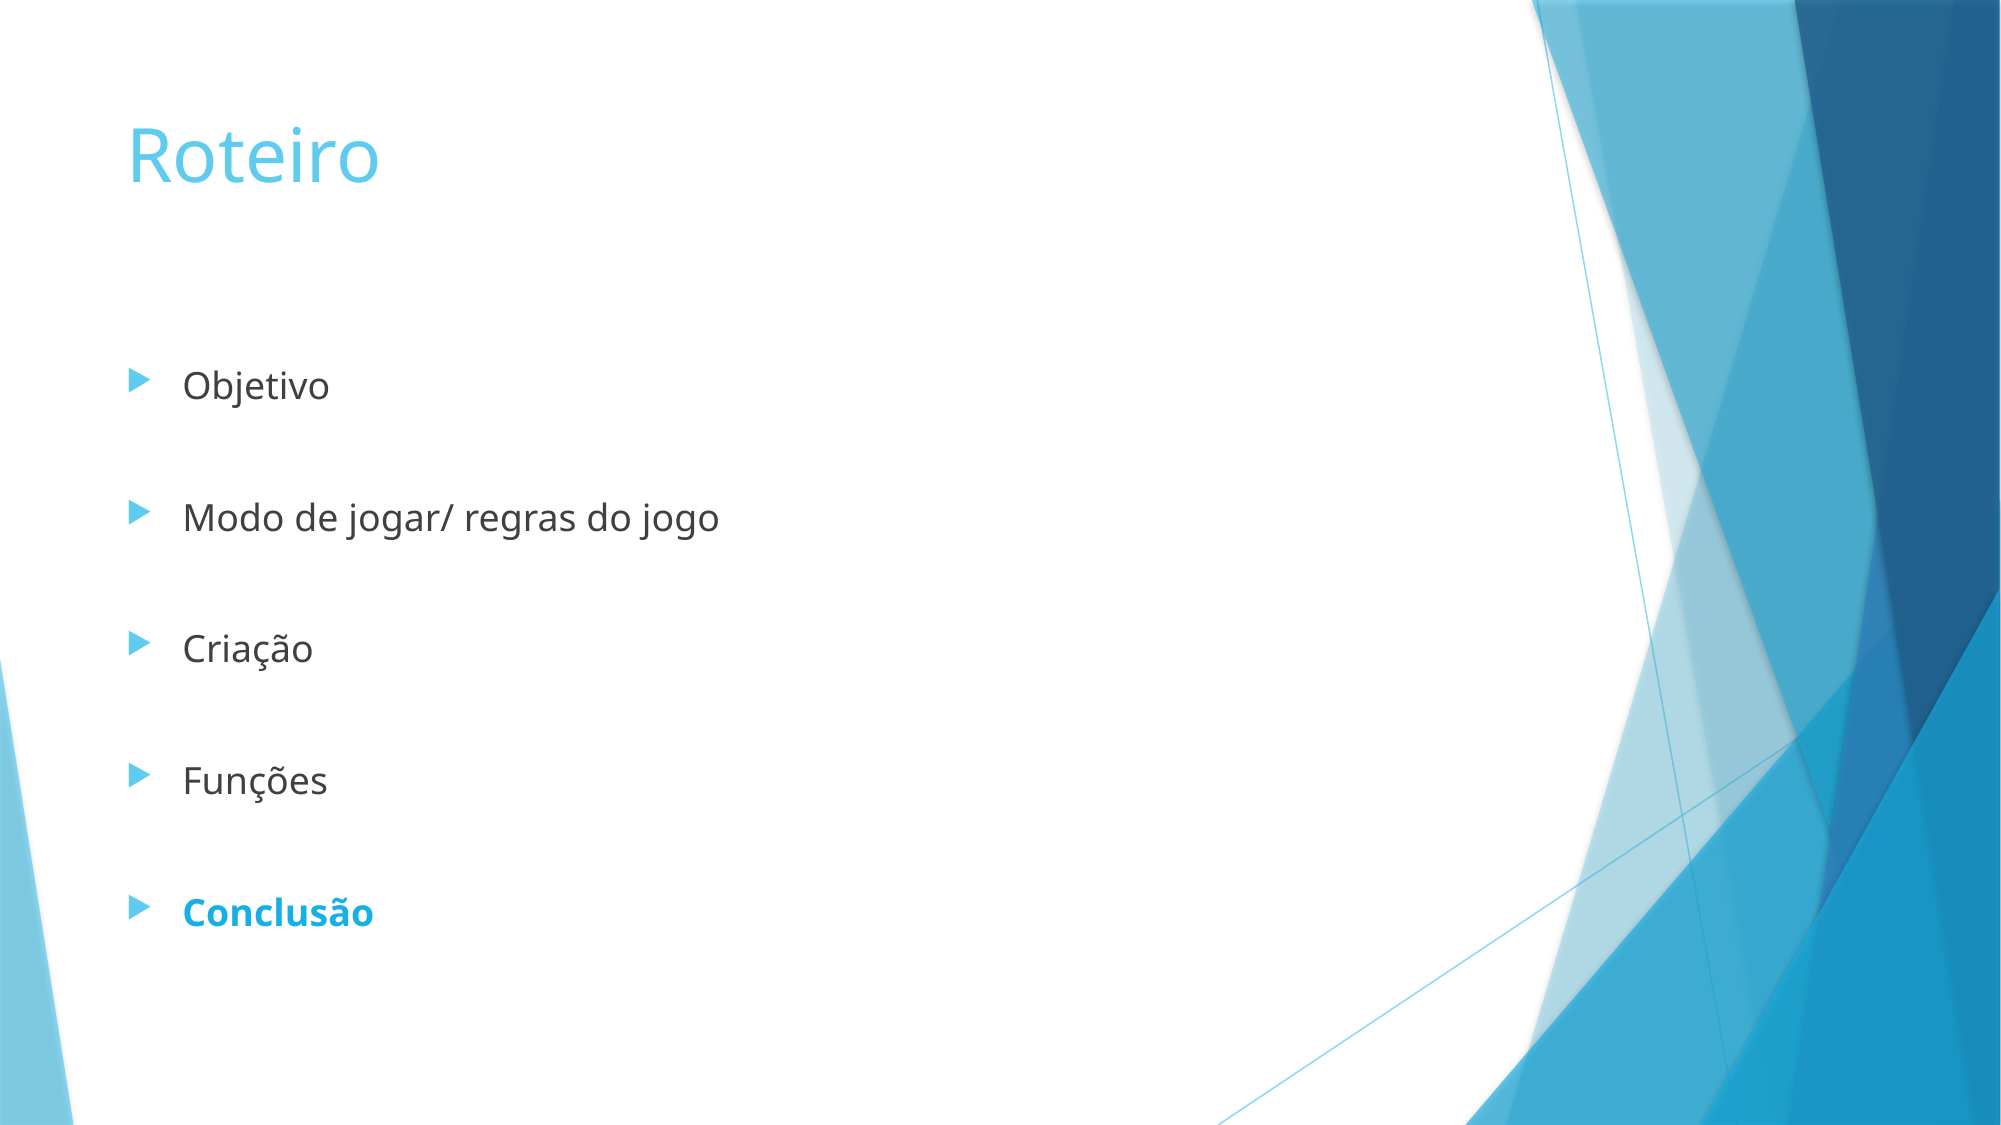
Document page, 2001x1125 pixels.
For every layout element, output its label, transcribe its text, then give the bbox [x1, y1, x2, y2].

title Roteiro [111, 99, 1522, 317]
list Objetivo Modo de jogar/ regras do jogo Criação Funções Conclusão [111, 354, 1522, 992]
